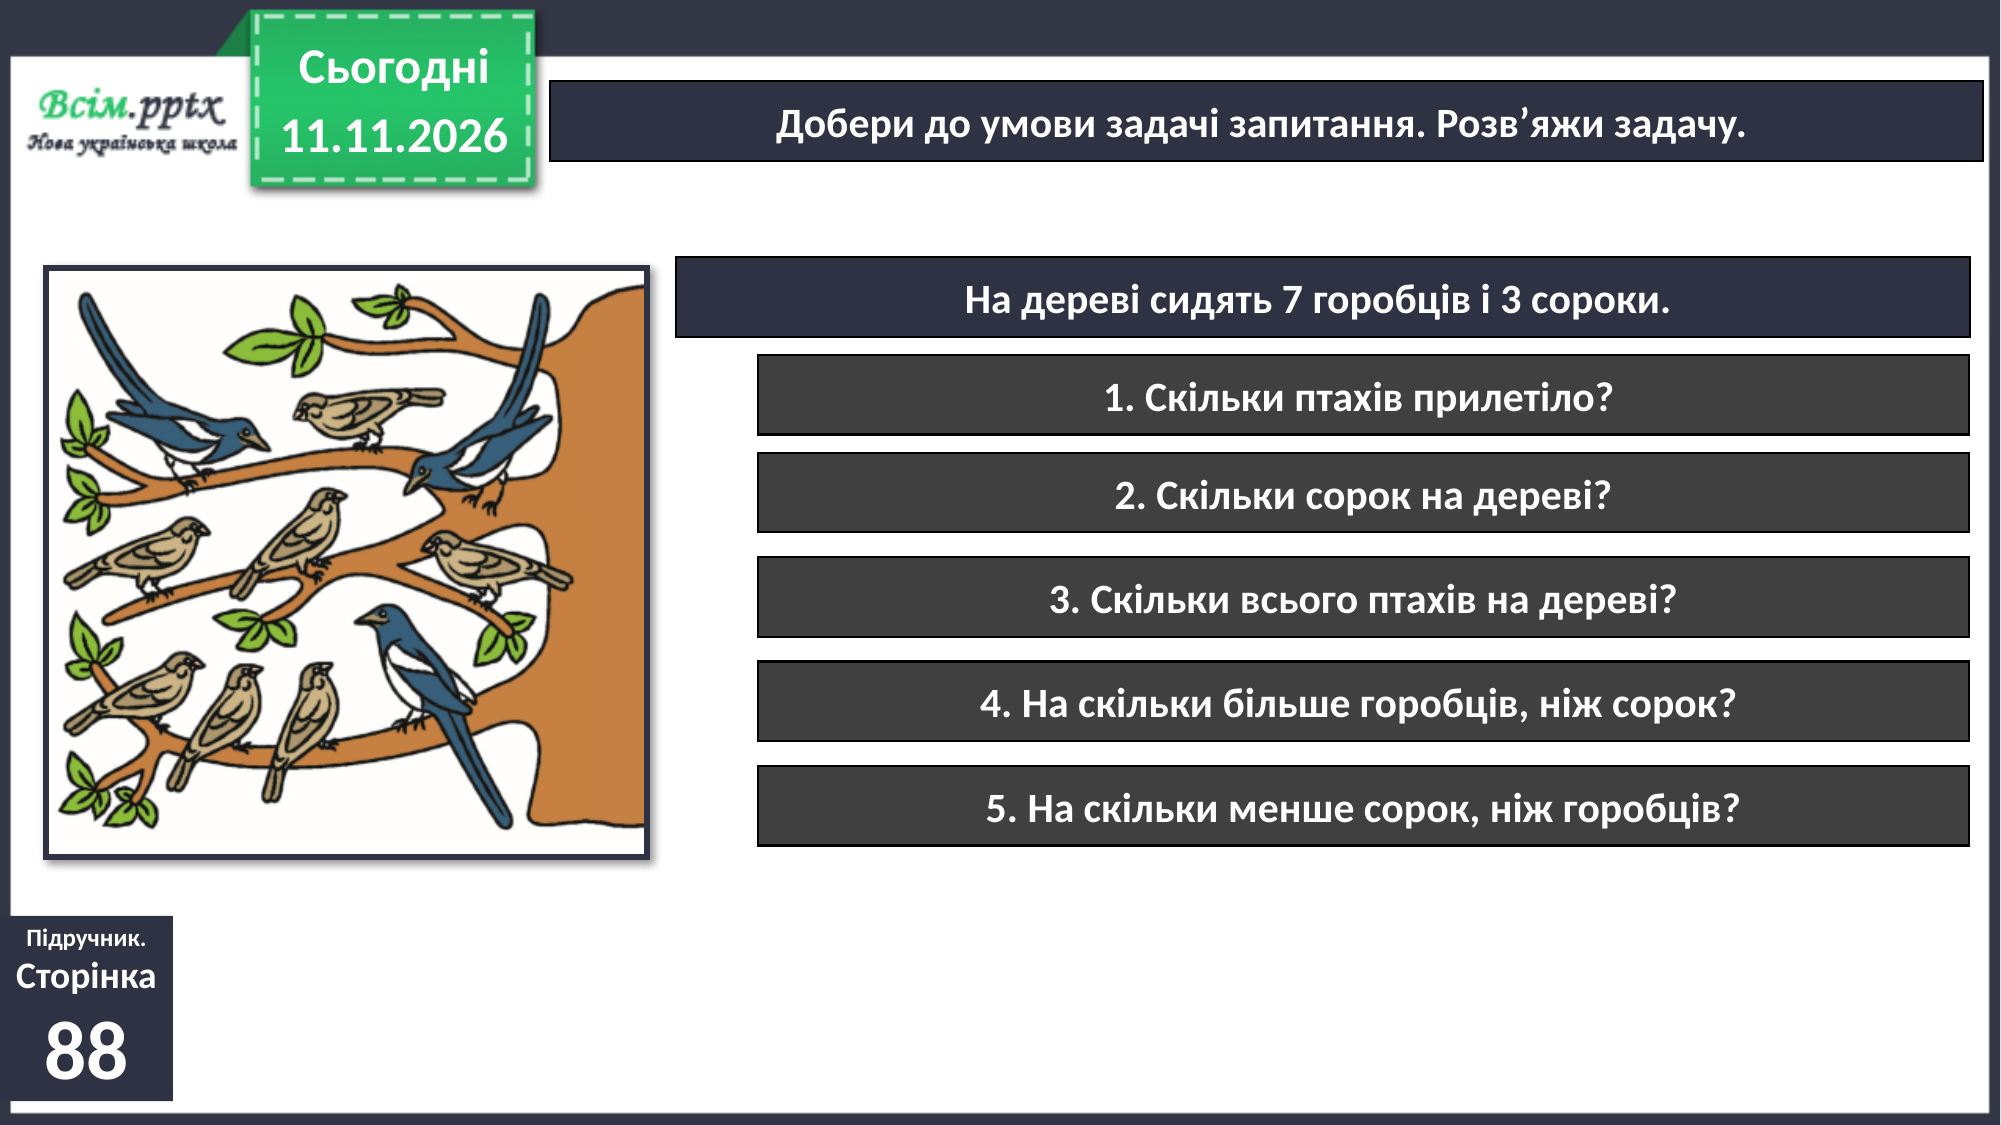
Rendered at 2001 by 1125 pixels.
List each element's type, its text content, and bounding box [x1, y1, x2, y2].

text_box Добери до умови задачі запитання. Розв’яжи задачу. [549, 80, 1984, 162]
text_box 1. Скільки птахів прилетіло? [757, 354, 1970, 436]
text_box 14.02.2022 [263, 101, 524, 164]
text_box 2. Скільки сорок на дереві? [757, 452, 1970, 533]
text_box На дереві сидять 7 горобців і 3 сороки. [675, 256, 1971, 338]
text_box 4. На скільки більше горобців, ніж сорок? [757, 660, 1970, 742]
text_box Підручник. Сторінка 88 [0, 915, 174, 1102]
text_box Сьогодні [284, 26, 535, 101]
picture [0, 0, 2001, 1125]
text_box 5. На скільки менше сорок, ніж горобців? [757, 765, 1970, 847]
text_box 3. Скільки всього птахів на дереві? [757, 556, 1970, 638]
